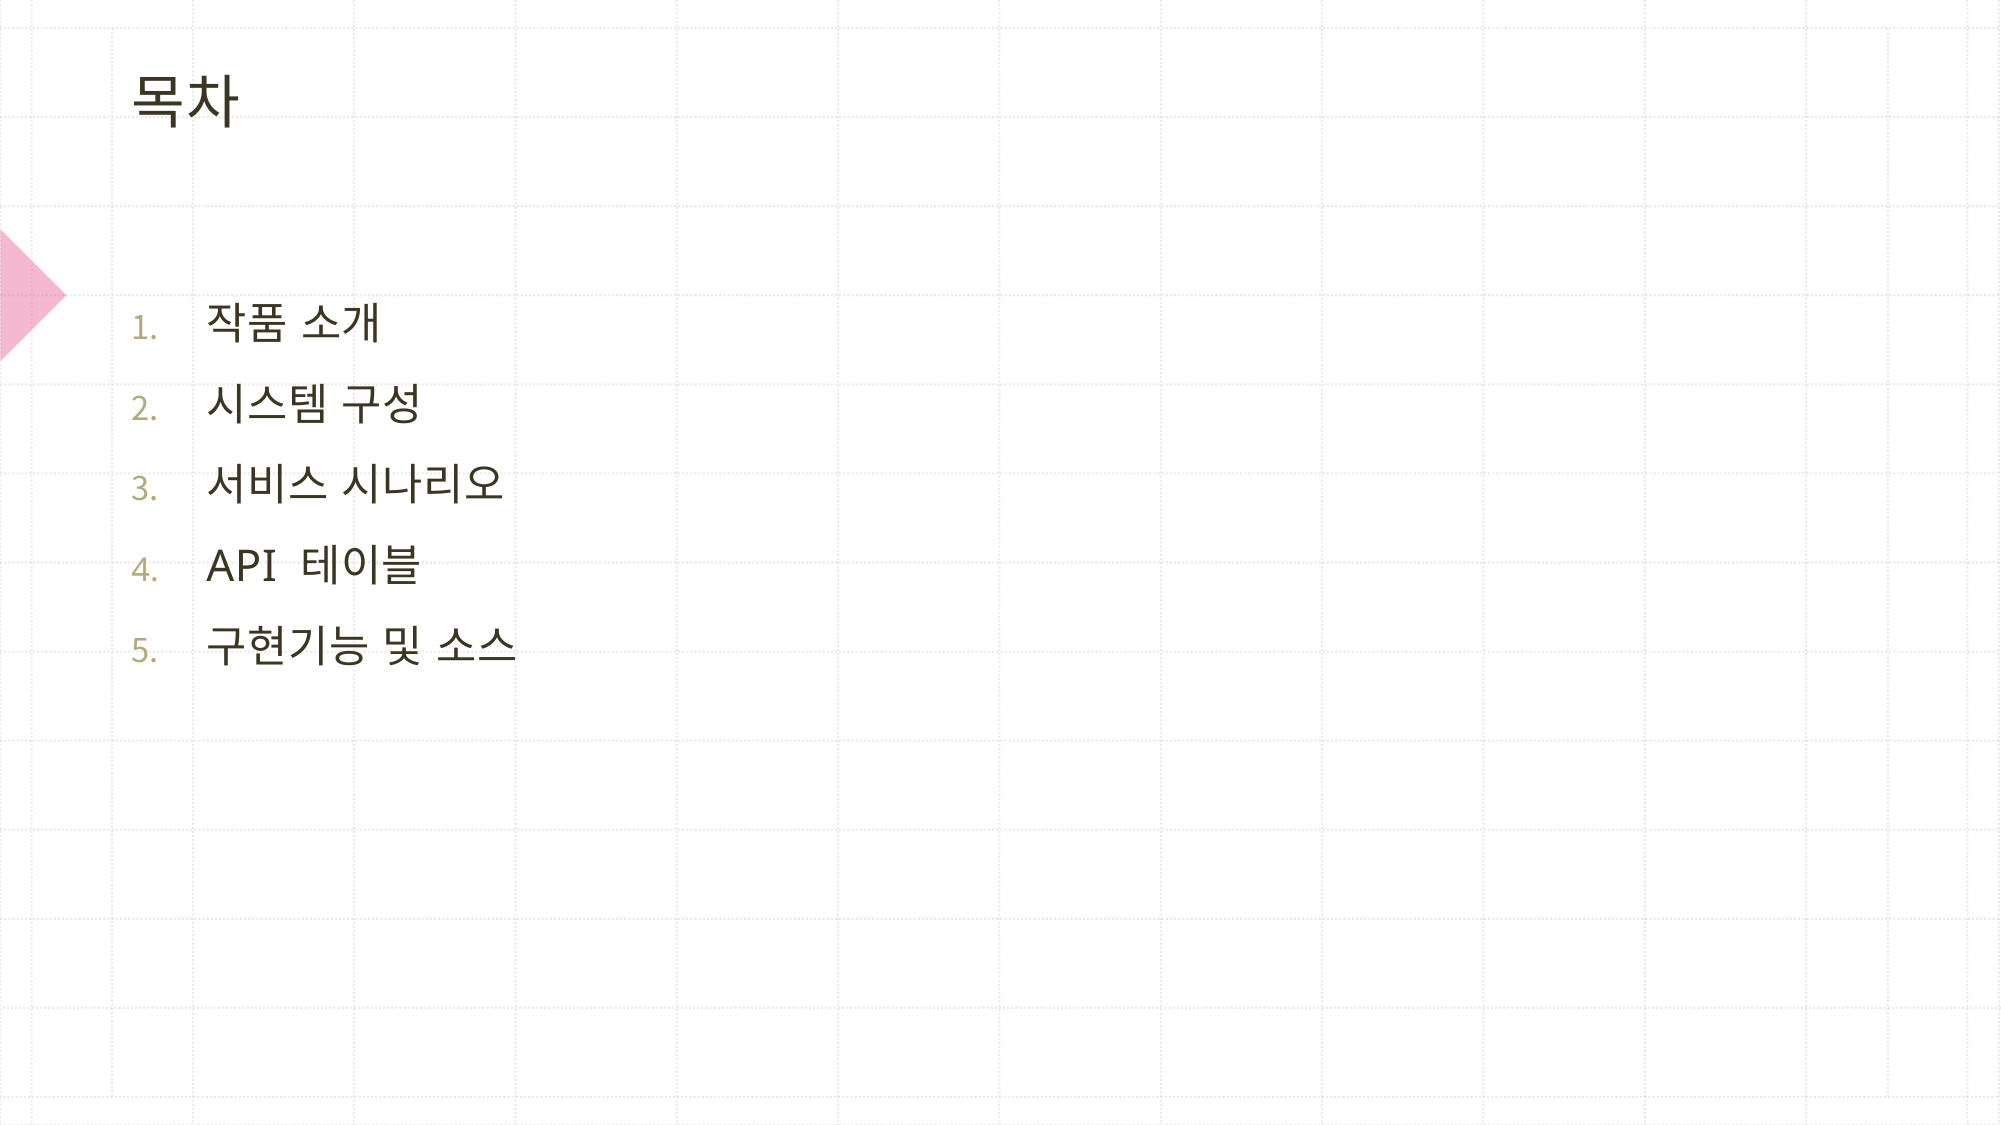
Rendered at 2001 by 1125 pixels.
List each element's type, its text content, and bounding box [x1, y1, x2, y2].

list 작품 소개 시스템 구성 서비스 시나리오 API 테이블 구현기능 및 소스 [113, 270, 1808, 710]
title 목차 [113, 22, 1808, 151]
